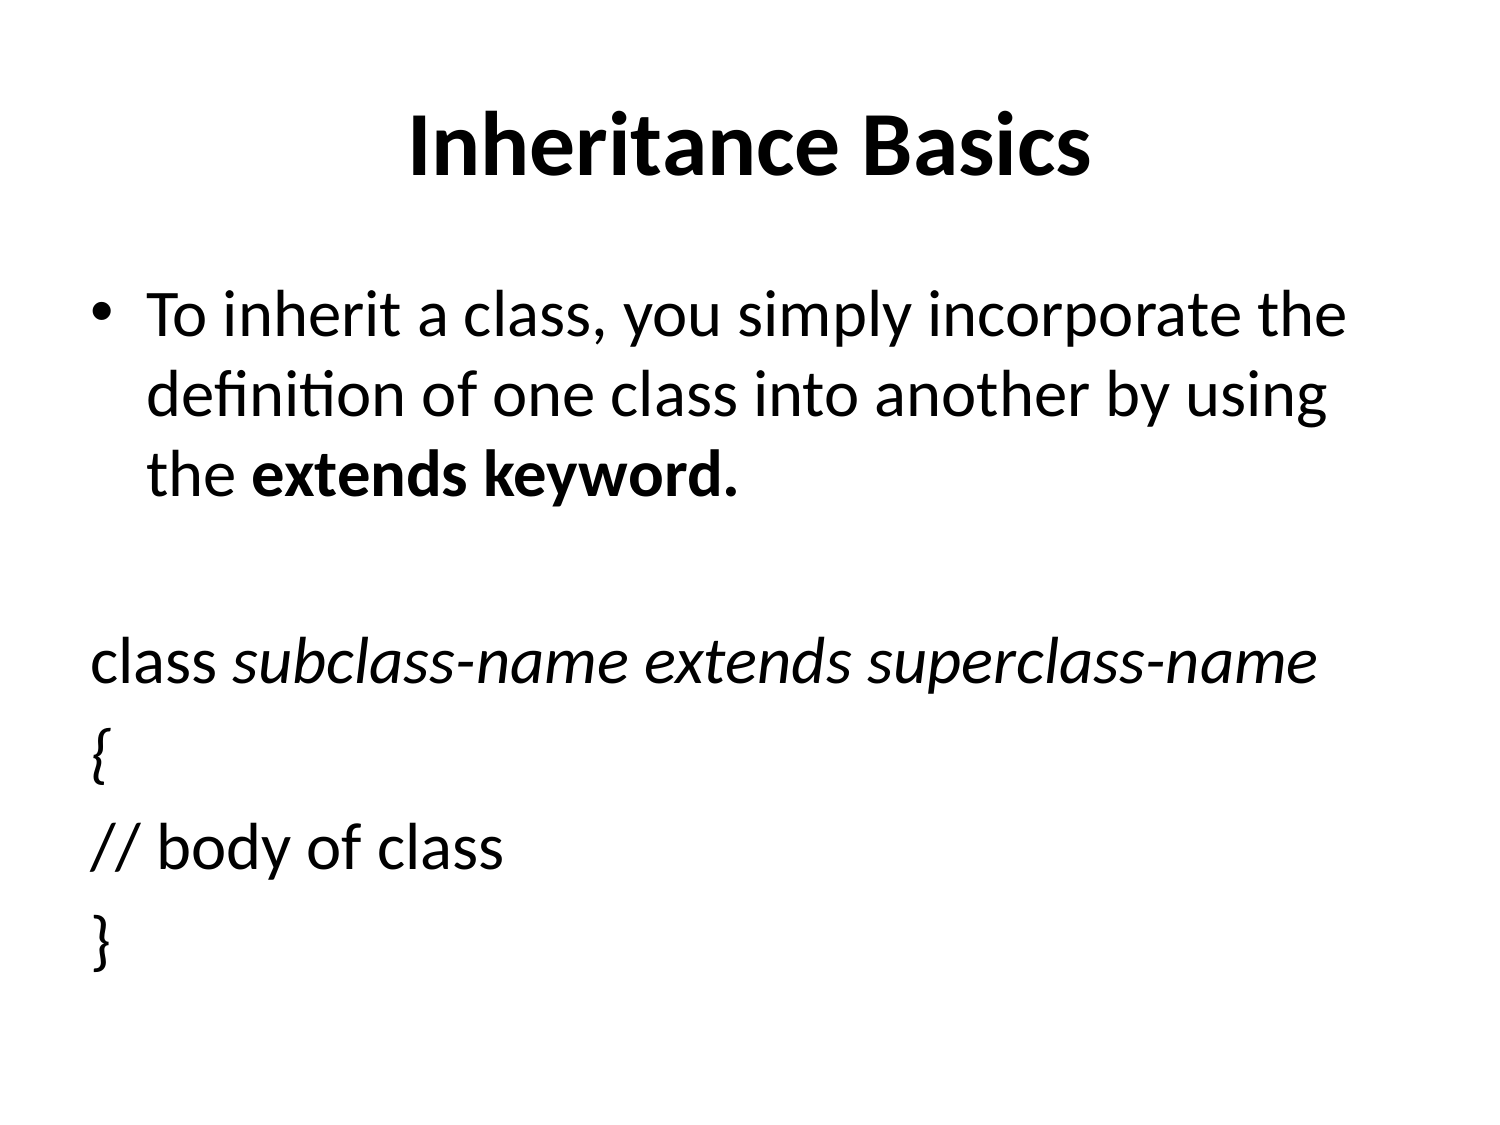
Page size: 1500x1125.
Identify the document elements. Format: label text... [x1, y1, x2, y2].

list To inherit a class, you simply incorporate the definition of one class into another by using the extends keyword. class subclass-name extends superclass-name { // body of class } [75, 262, 1425, 1005]
title Inheritance Basics [75, 45, 1425, 233]
